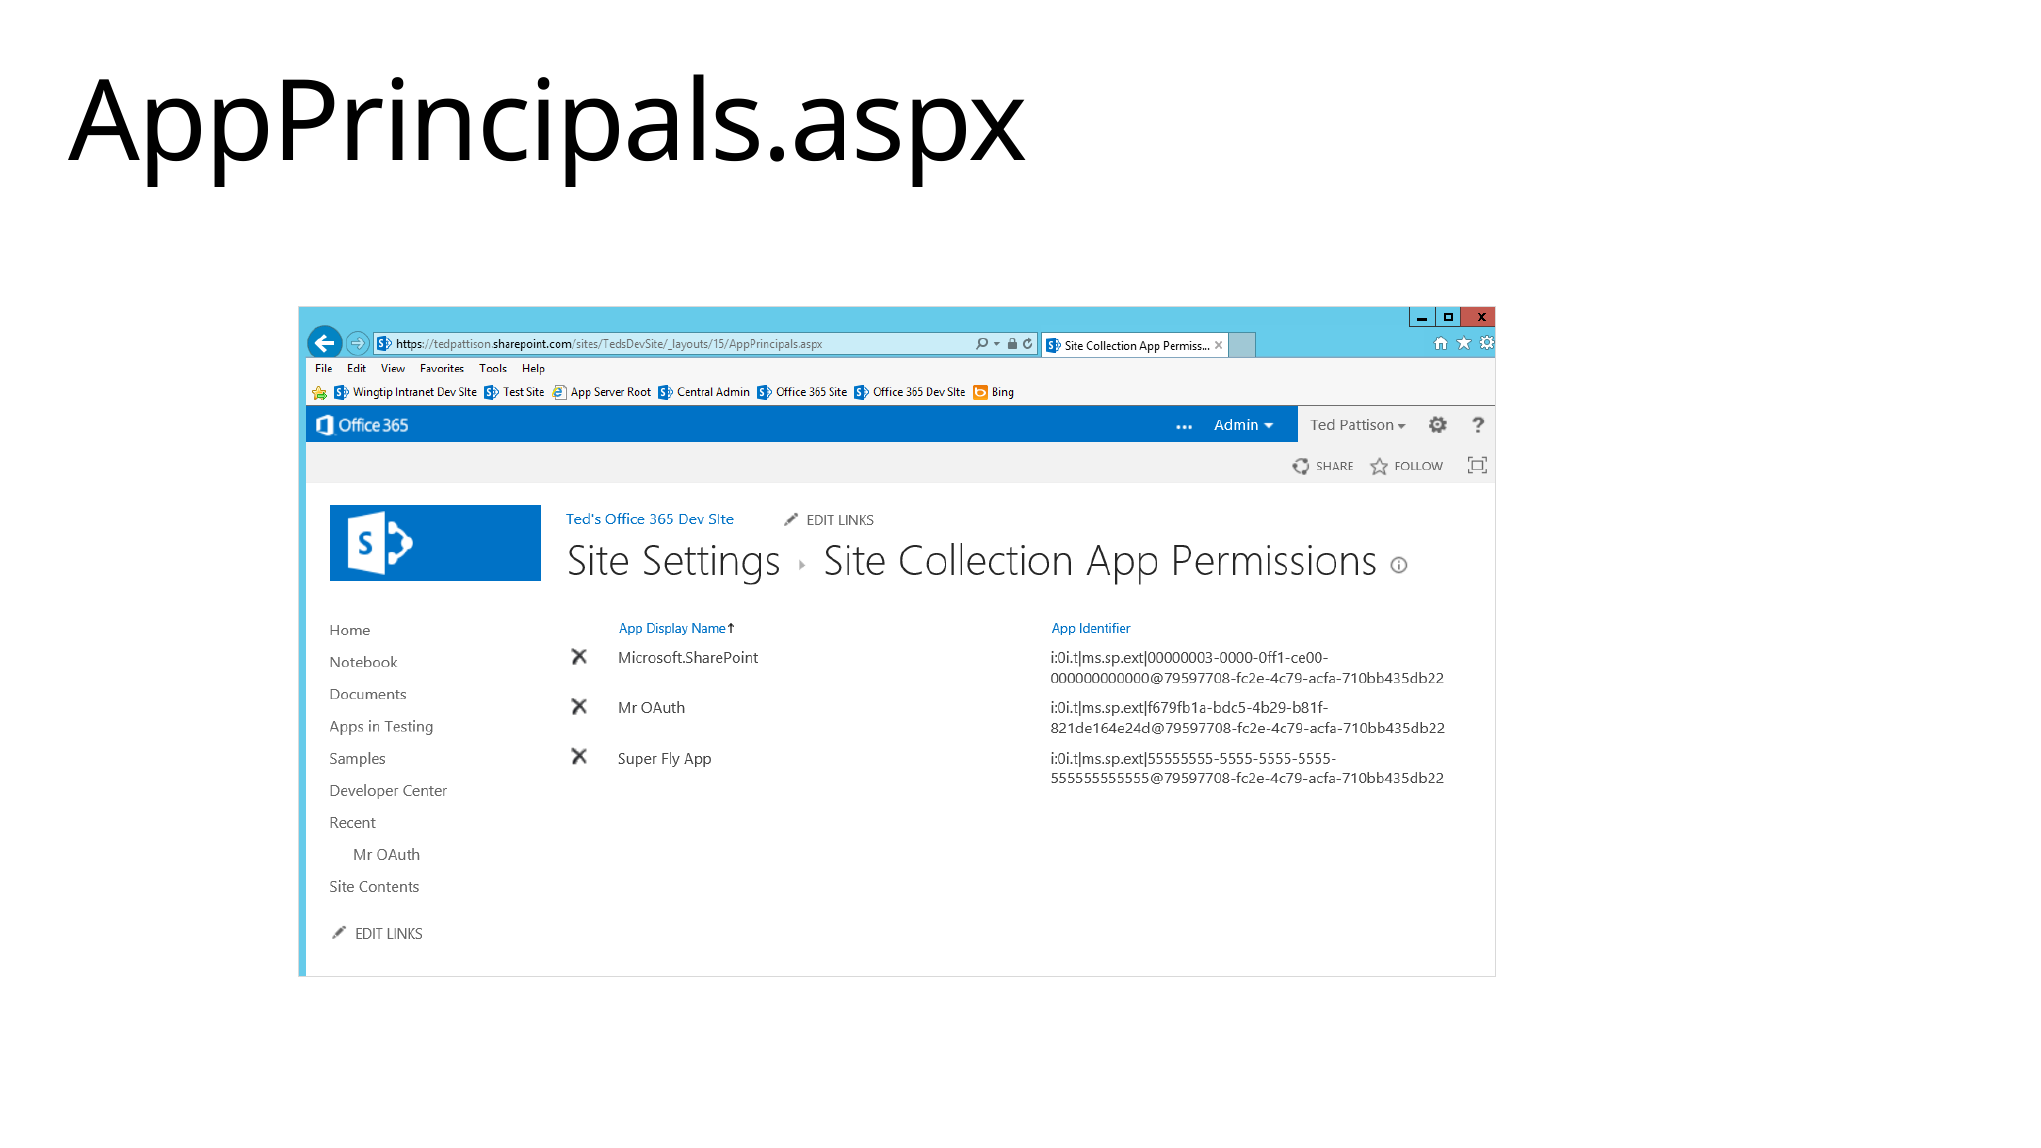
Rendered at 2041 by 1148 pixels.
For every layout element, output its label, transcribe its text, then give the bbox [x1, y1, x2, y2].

title AppPrincipals.aspx [45, 48, 1996, 199]
picture [298, 306, 1496, 977]
